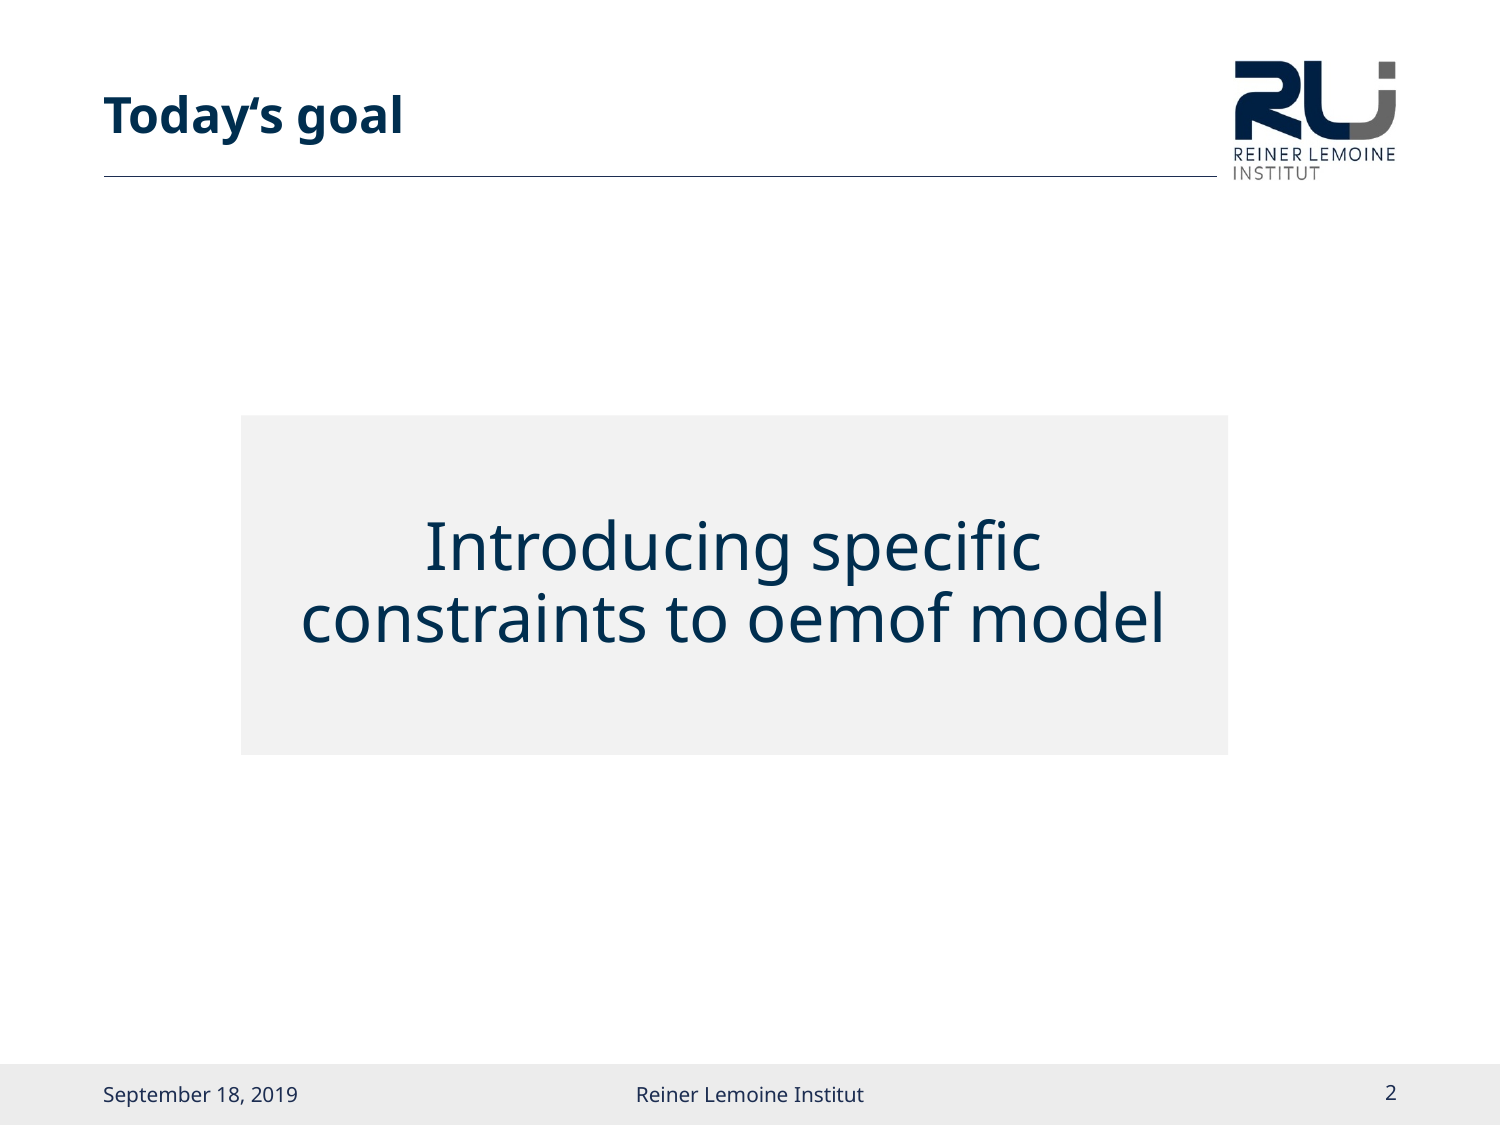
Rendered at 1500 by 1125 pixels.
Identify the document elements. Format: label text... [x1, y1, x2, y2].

title Today‘s goal [103, 57, 1218, 177]
footer Reiner Lemoine Institut [496, 1064, 1004, 1124]
picture [1233, 60, 1397, 181]
list Introducing specific constraints to oemof model [241, 415, 1229, 755]
slide_number 1 [1059, 1064, 1397, 1124]
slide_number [103, 1064, 441, 1124]
